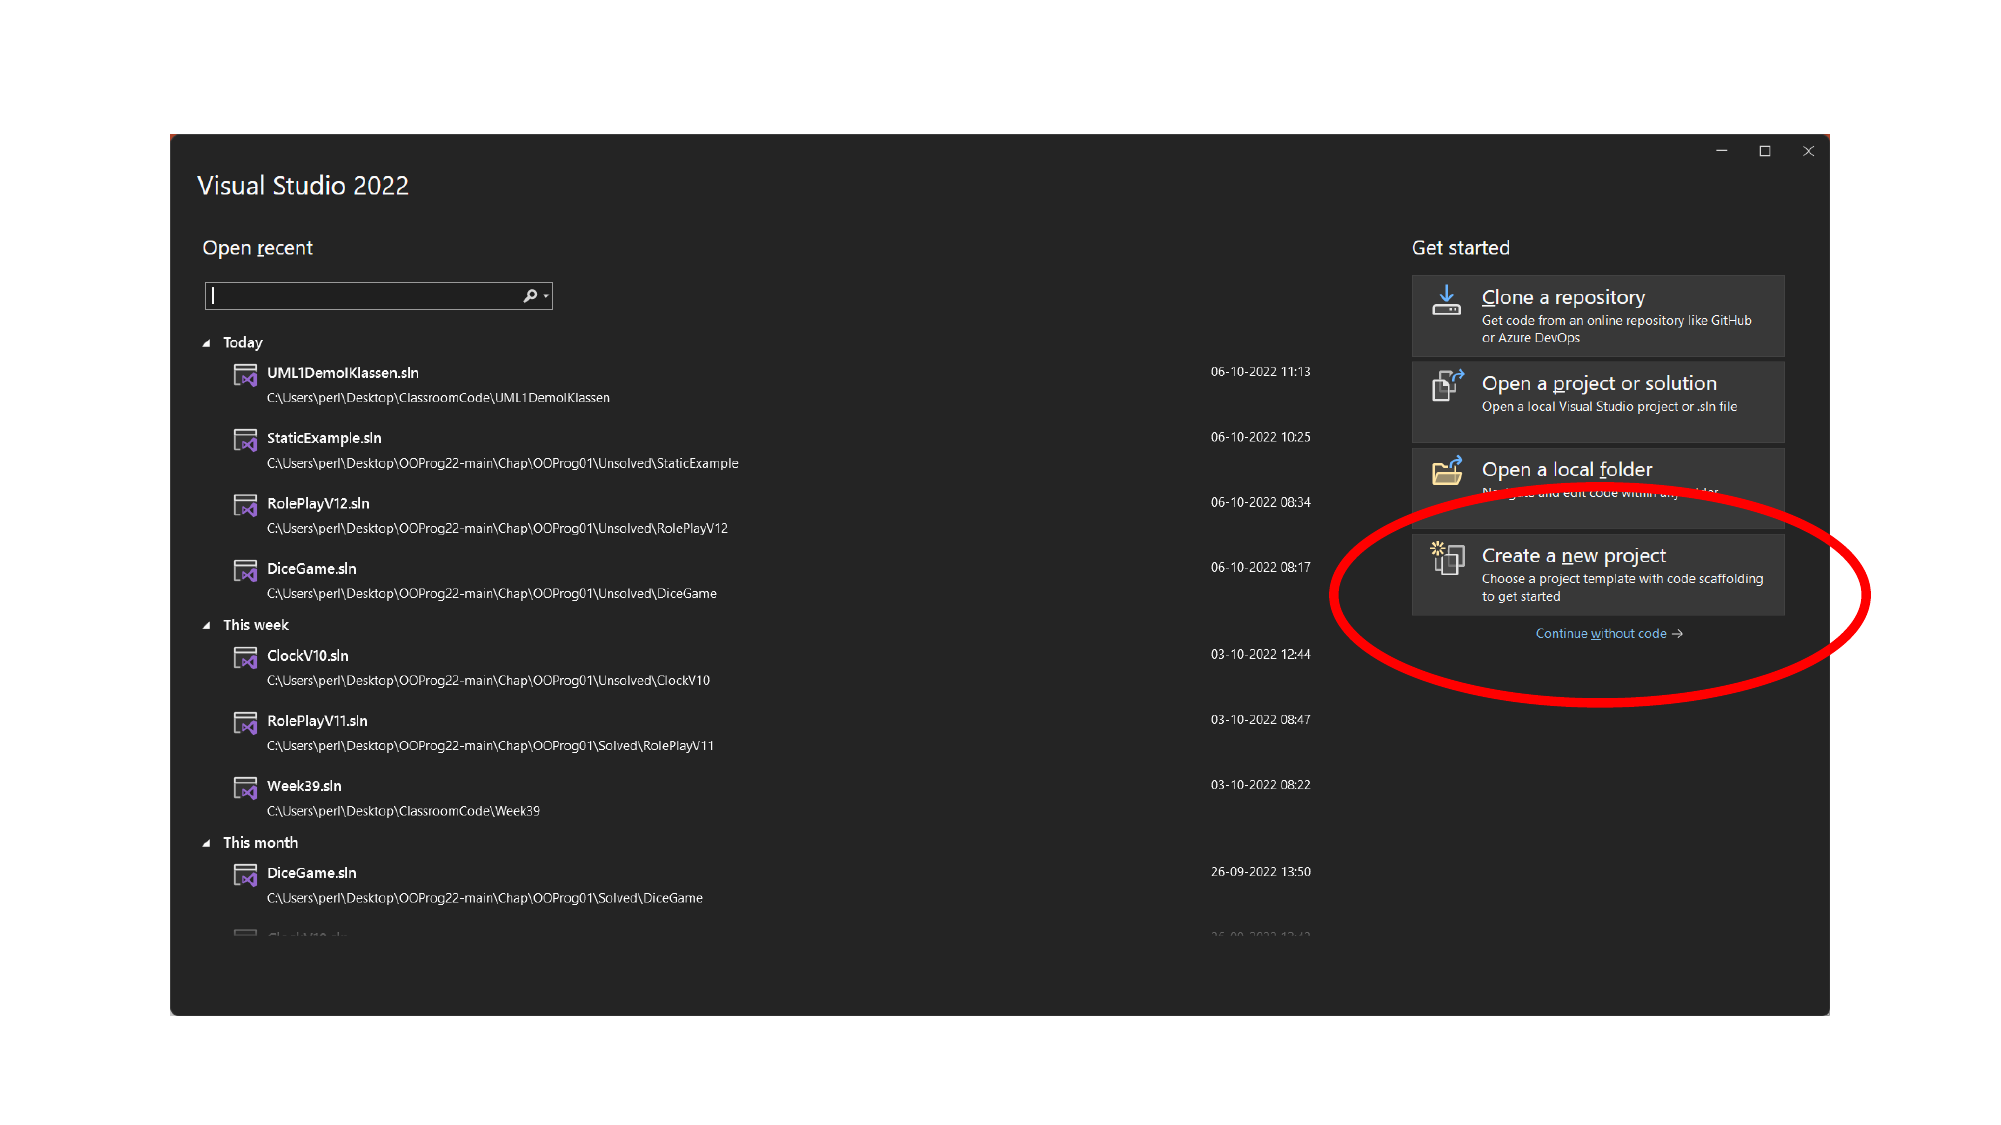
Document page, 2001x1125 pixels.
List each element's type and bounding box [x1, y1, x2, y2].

text_box [1830, 539, 1868, 651]
picture [170, 134, 1830, 1016]
